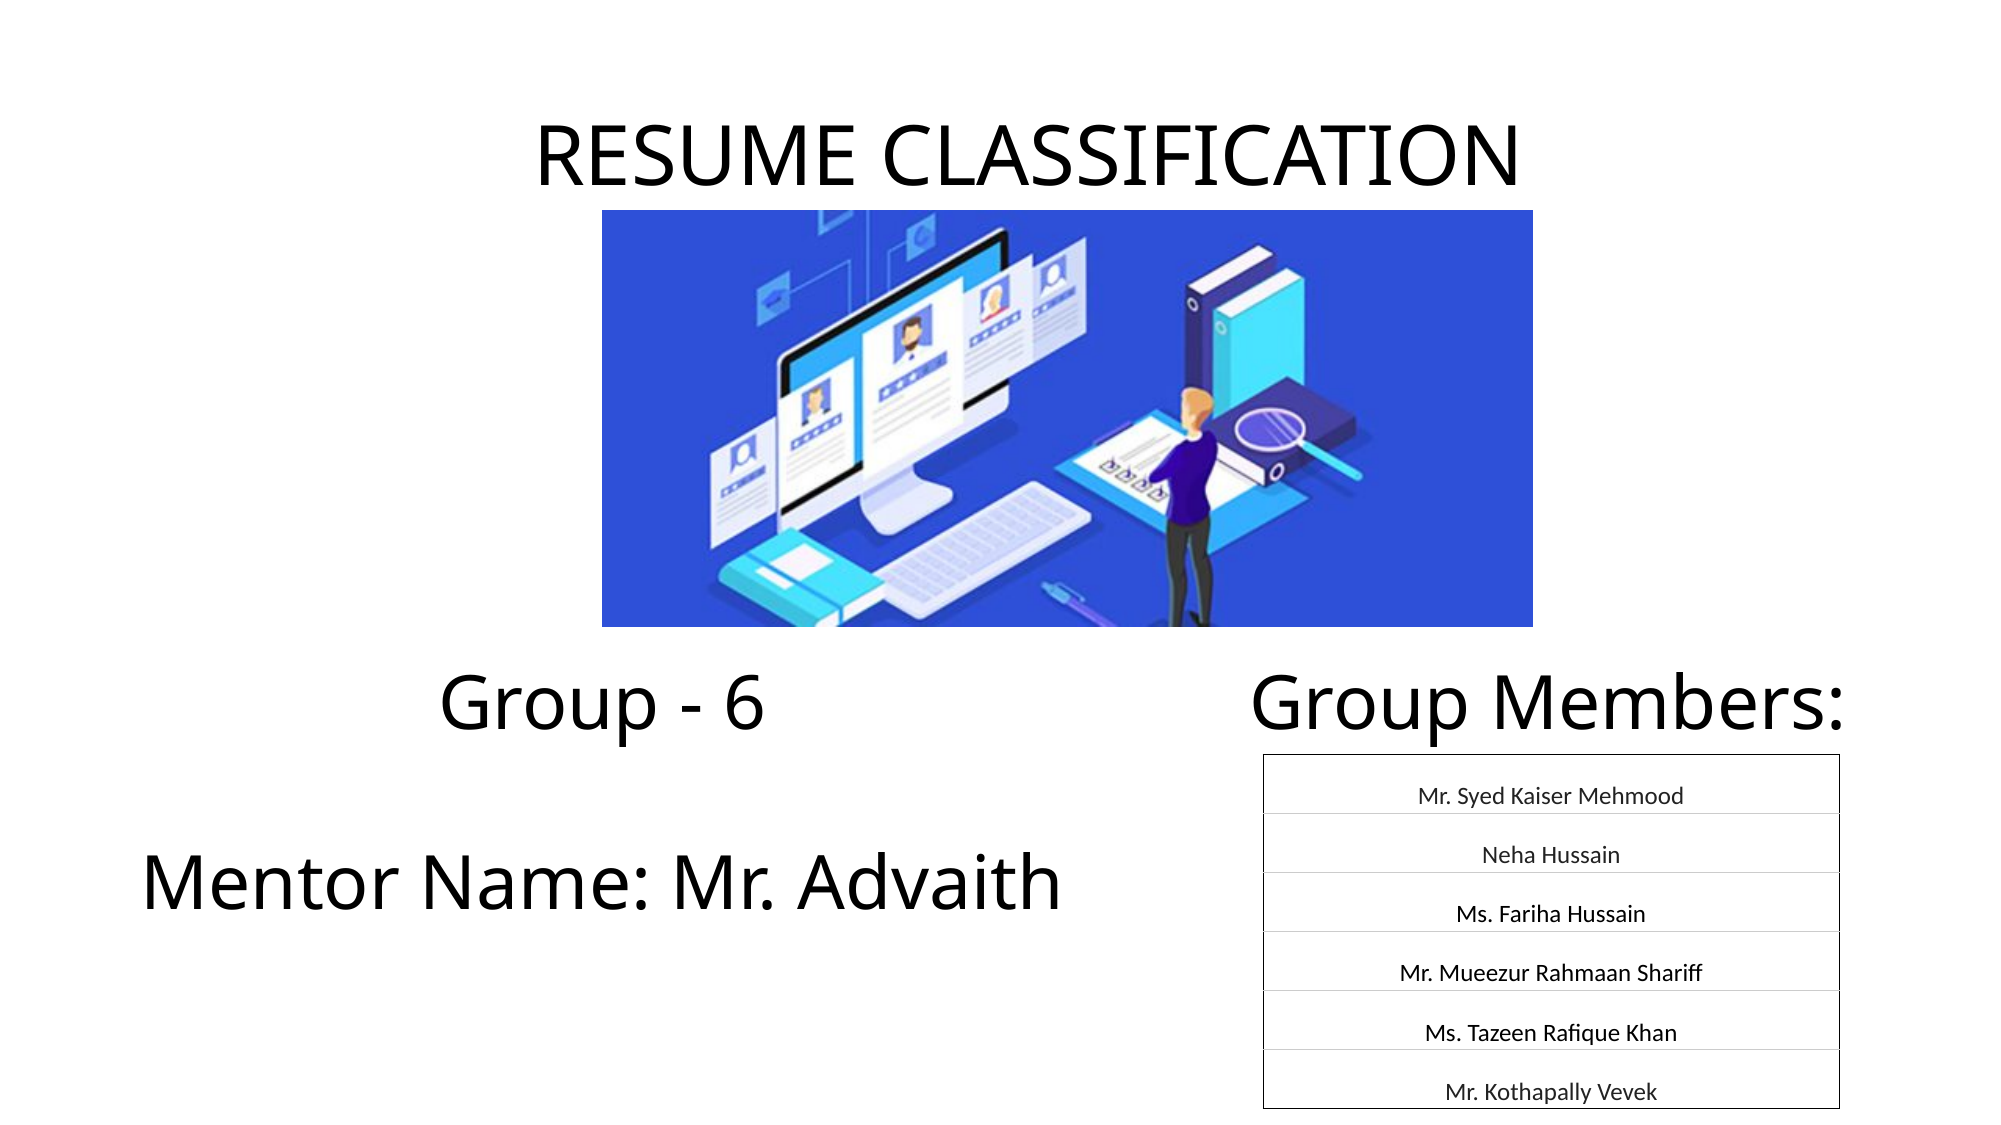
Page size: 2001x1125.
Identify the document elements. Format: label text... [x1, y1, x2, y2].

text_box Group Members: [1122, 647, 1974, 798]
table_cell Neha Hussain [1264, 814, 1839, 872]
table_cell Ms. Tazeen Rafique Khan [1264, 991, 1839, 1049]
table_cell Mr. Kothapally Vevek [1264, 1050, 1839, 1108]
picture [602, 210, 1533, 627]
table_cell Mr. Mueezur Rahmaan Shariff [1264, 932, 1839, 990]
text_box RESUME CLASSIFICATION [425, 94, 1654, 210]
text_box Group - 6 Mentor Name: Mr. Advaith [82, 647, 1123, 933]
table_header Mr. Syed Kaiser Mehmood [1264, 755, 1839, 813]
table_cell Ms. Fariha Hussain [1264, 873, 1839, 931]
